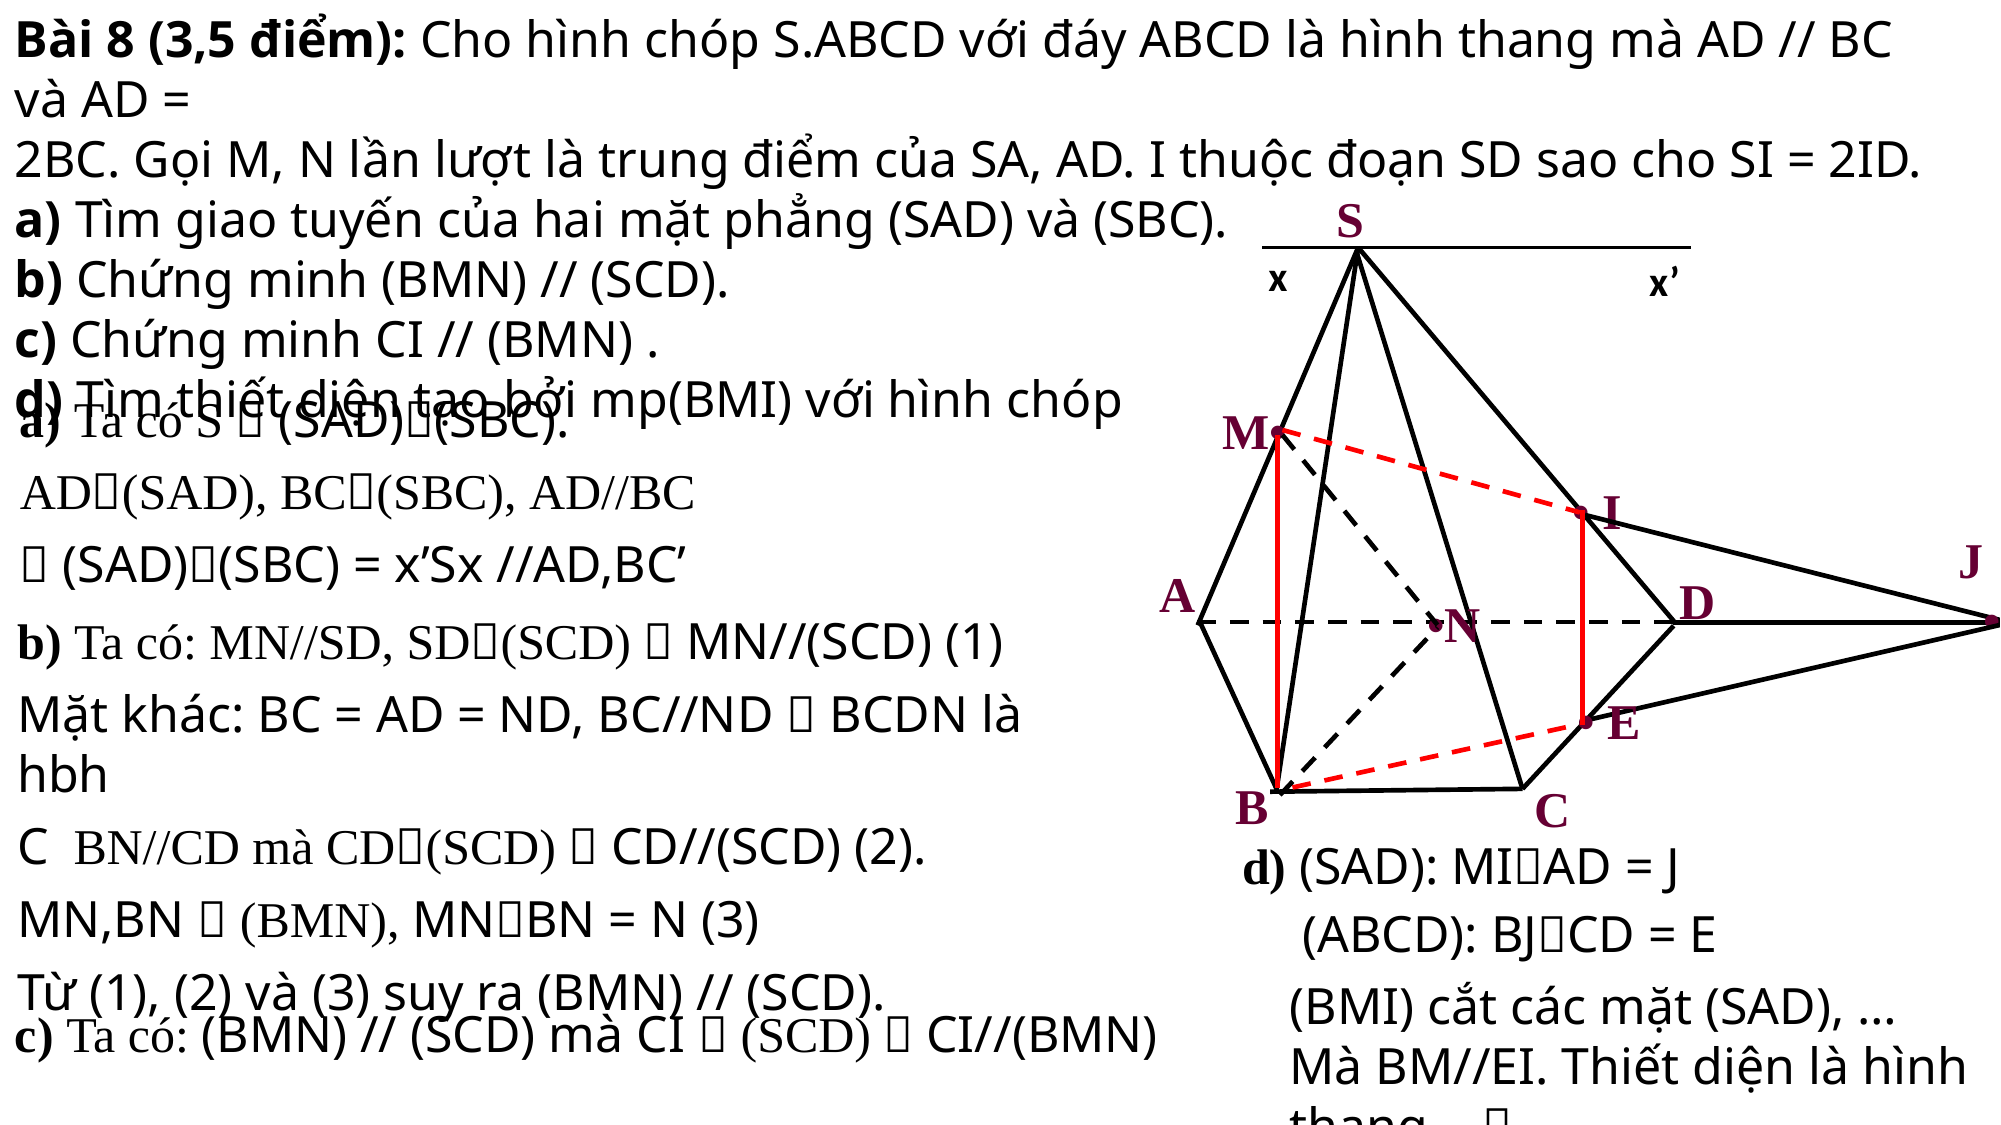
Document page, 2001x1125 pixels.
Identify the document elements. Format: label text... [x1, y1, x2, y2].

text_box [1282, 429, 1580, 513]
text_box c) Ta có: (BMN) // (SCD) mà CI  (SCD)  CI//(BMN) [0, 994, 1213, 1070]
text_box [1282, 513, 1438, 625]
text_box Bài 8 (3,5 điểm): Cho hình chóp S.ABCD với đáy ABCD là hình thang mà AD // BC và AD = 2BC. Gọi M, N lần lượt là trung điểm của SA, AD. I thuộc đoạn SD sao cho SI = 2ID. a) Tìm giao tuyến của hai mặt phẳng (SAD) và (SBC). b) Chứng minh (BMN) // (SCD). c) Chứng minh CI // (BMN) . d) Tìm thiết diện tạo bởi mp(BMI) với hình chóp [0, 0, 1965, 435]
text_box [1584, 514, 2000, 620]
text_box a) Ta có S  (SAD)(SBC). AD(SAD), BC(SBC), AD//BC  (SAD)(SBC) = x’Sx //AD,BC’ [5, 379, 1000, 600]
text_box d) (SAD): MIAD = J [1227, 827, 1920, 903]
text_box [1587, 624, 2000, 720]
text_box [1144, 179, 1743, 846]
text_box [1279, 627, 1438, 795]
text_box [1292, 722, 1588, 788]
text_box (ABCD): BJCD = E (BMI) cắt các mặt (SAD), … Mà BM//EI. Thiết diện là hình thang...  [1275, 894, 2000, 1125]
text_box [1237, 242, 1705, 314]
